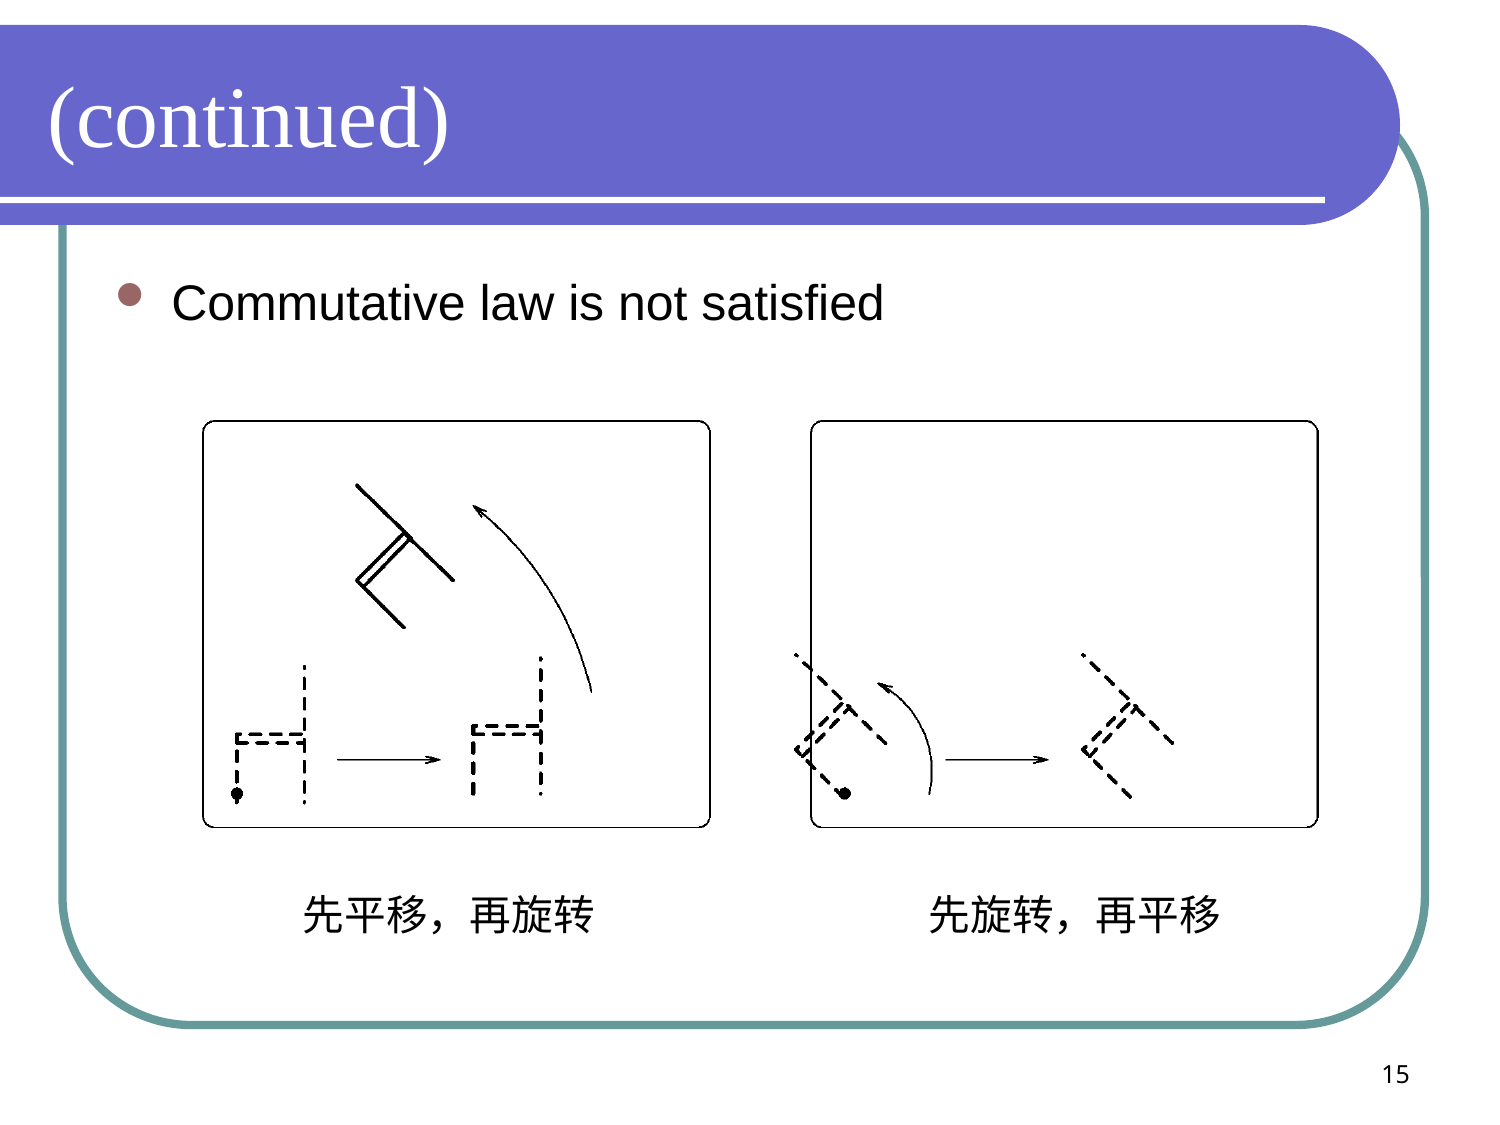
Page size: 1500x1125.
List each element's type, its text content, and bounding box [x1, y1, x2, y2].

list Commutative law is not satisfied [99, 262, 1401, 988]
title (continued) [31, 37, 1348, 188]
text_box 先旋转，再平移 [785, 881, 1364, 947]
picture [194, 408, 1332, 843]
slide_number 15 [1074, 1024, 1426, 1101]
text_box 先平移，再旋转 [183, 881, 715, 947]
